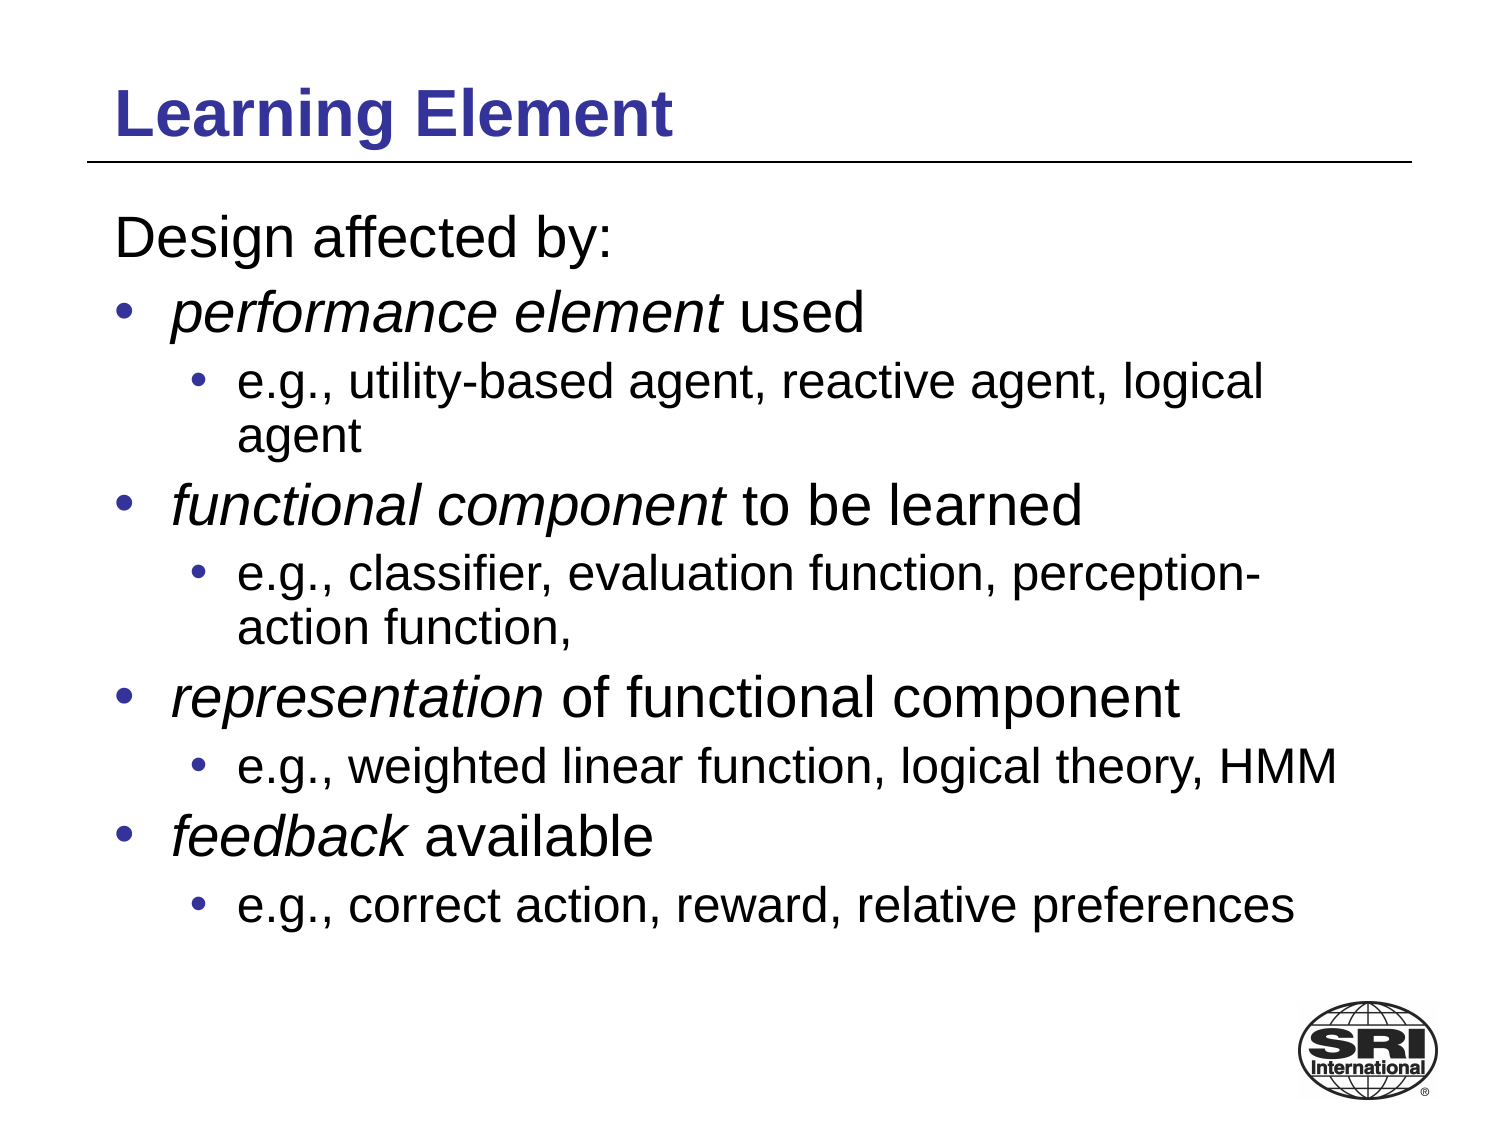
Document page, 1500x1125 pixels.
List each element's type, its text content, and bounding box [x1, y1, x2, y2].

picture [1298, 1001, 1438, 1100]
list Design affected by: performance element used e.g., utility-based agent, reactive agent, logical agent functional component to be learned e.g., classifier, evaluation function, perception-action function, representation of functional component e.g., weighted linear function, logical theory, HMM feedback available e.g., correct action, reward, relative preferences [99, 200, 1400, 988]
title Learning Element [99, 62, 1400, 200]
